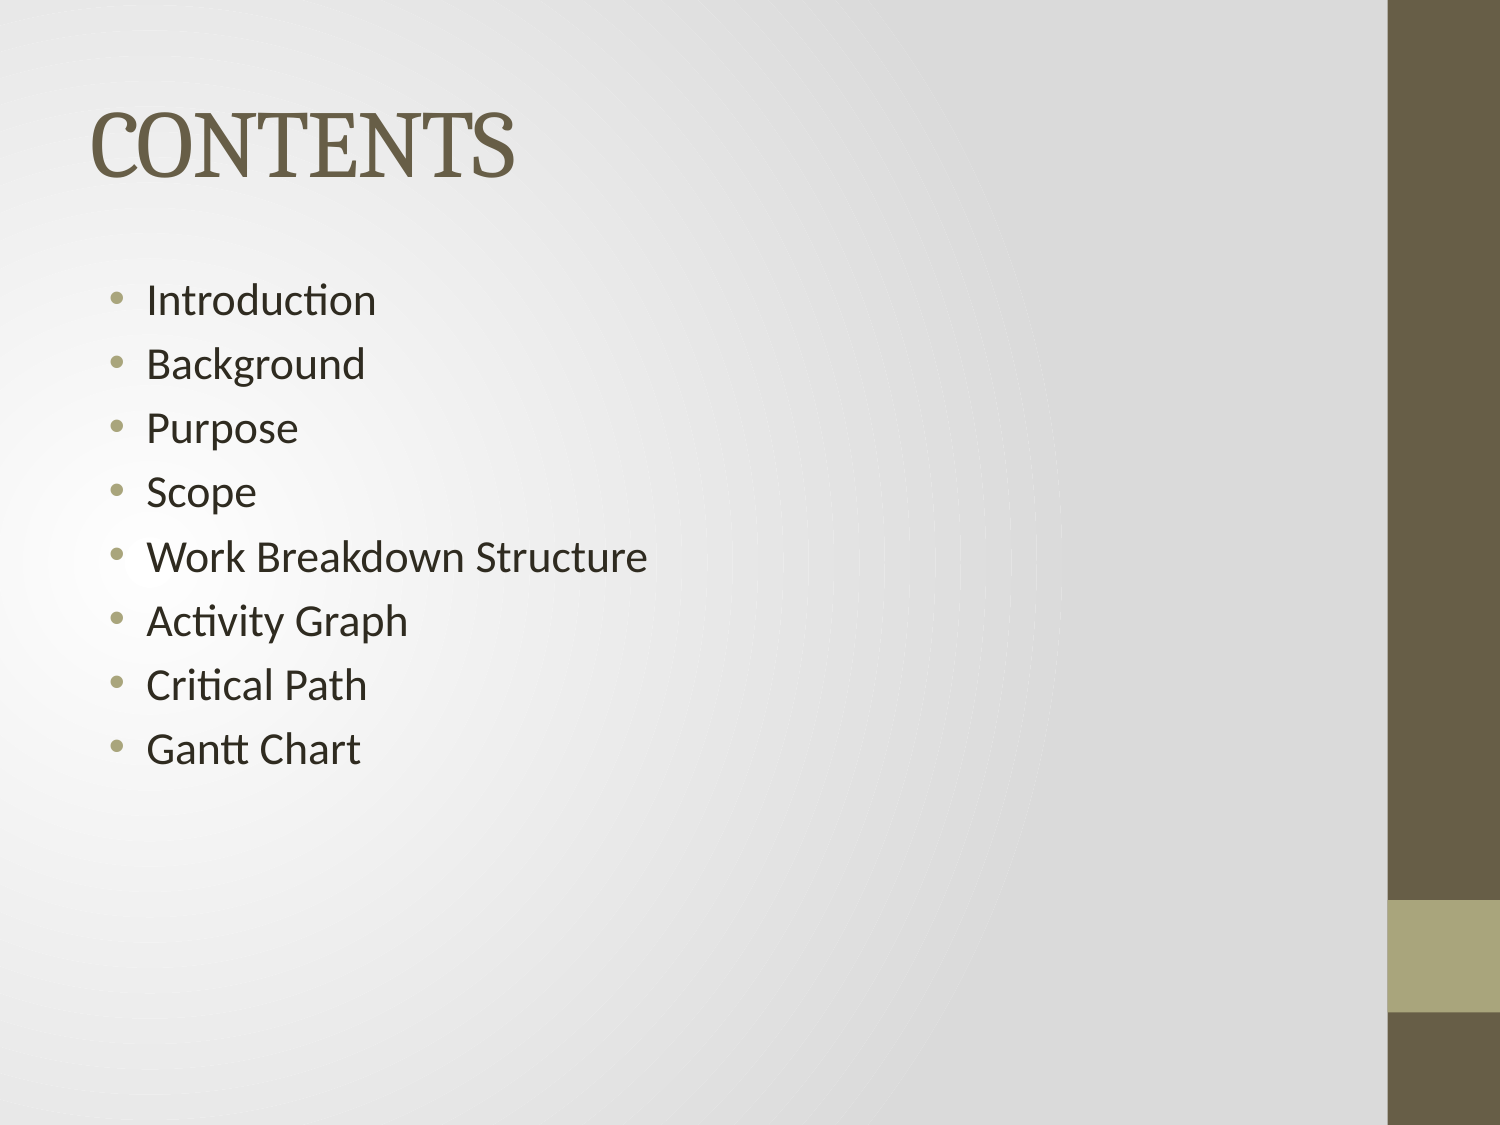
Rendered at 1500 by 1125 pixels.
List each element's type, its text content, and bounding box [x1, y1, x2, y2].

list Introduction Background Purpose Scope Work Breakdown Structure Activity Graph Critical Path Gantt Chart [75, 262, 1325, 1050]
title CONTENTS [75, 45, 1325, 233]
